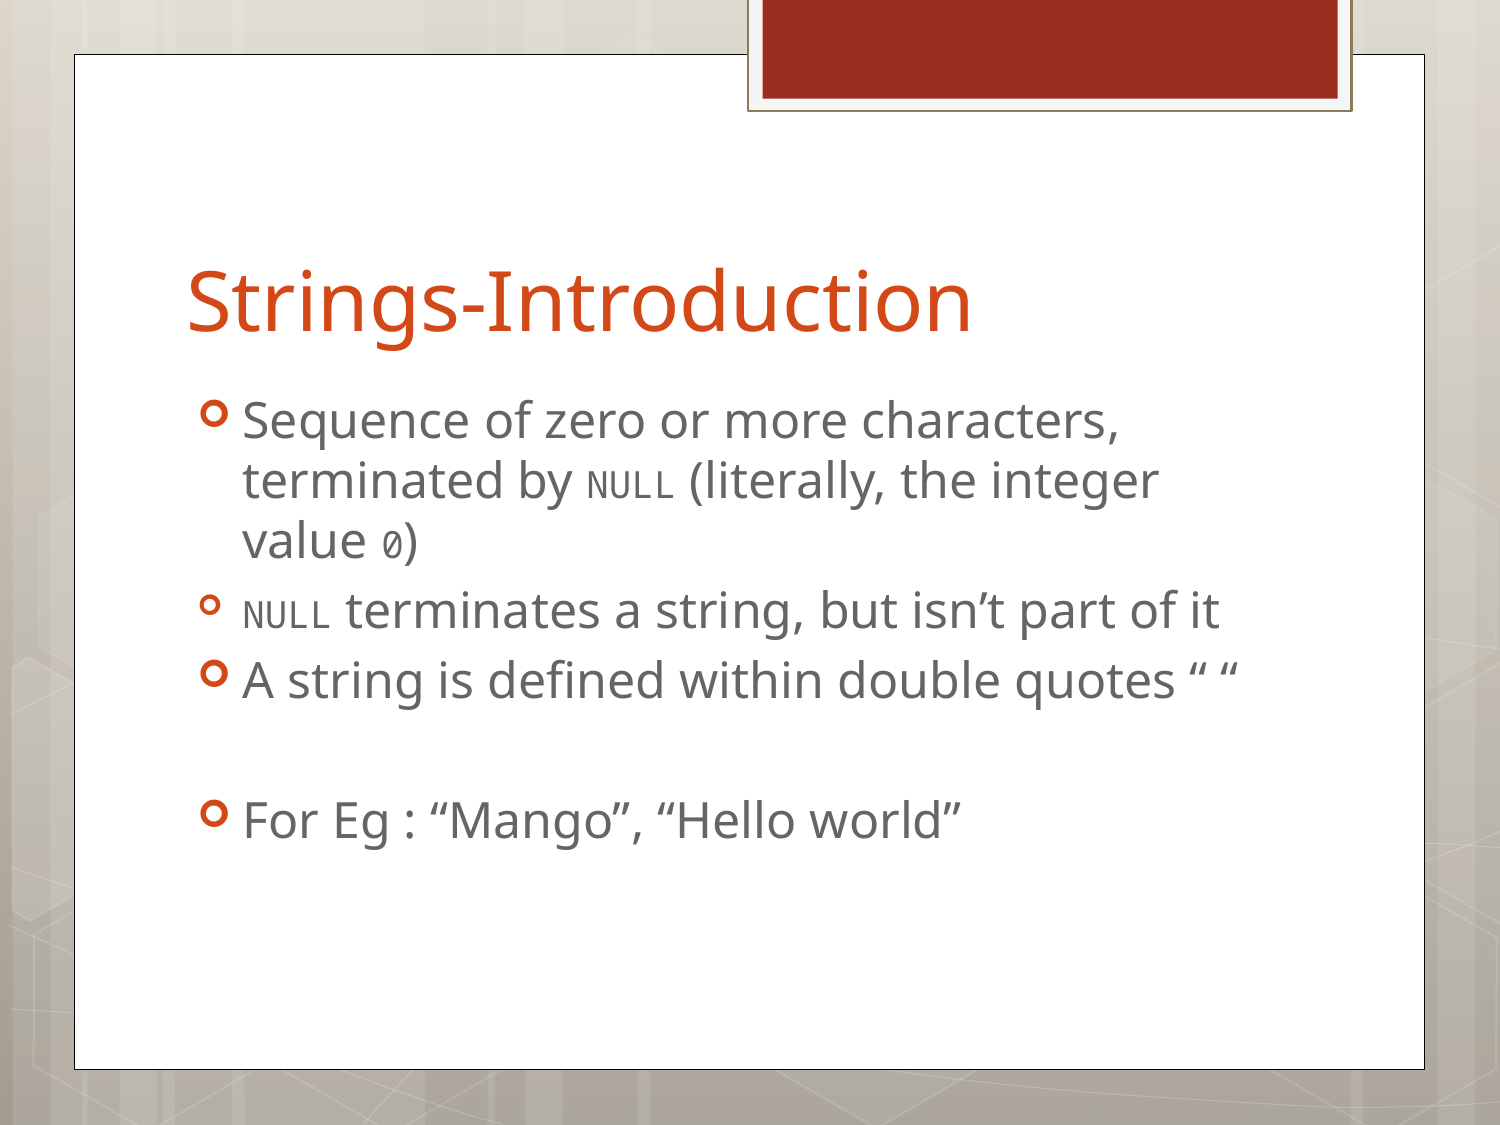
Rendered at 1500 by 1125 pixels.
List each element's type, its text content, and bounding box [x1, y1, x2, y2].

title Strings-Introduction [171, 168, 1324, 357]
list Sequence of zero or more characters, terminated by NULL (literally, the integer value 0) NULL terminates a string, but isn’t part of it A string is defined within double quotes “ “ For Eg : “Mango”, “Hello world” [171, 381, 1283, 957]
